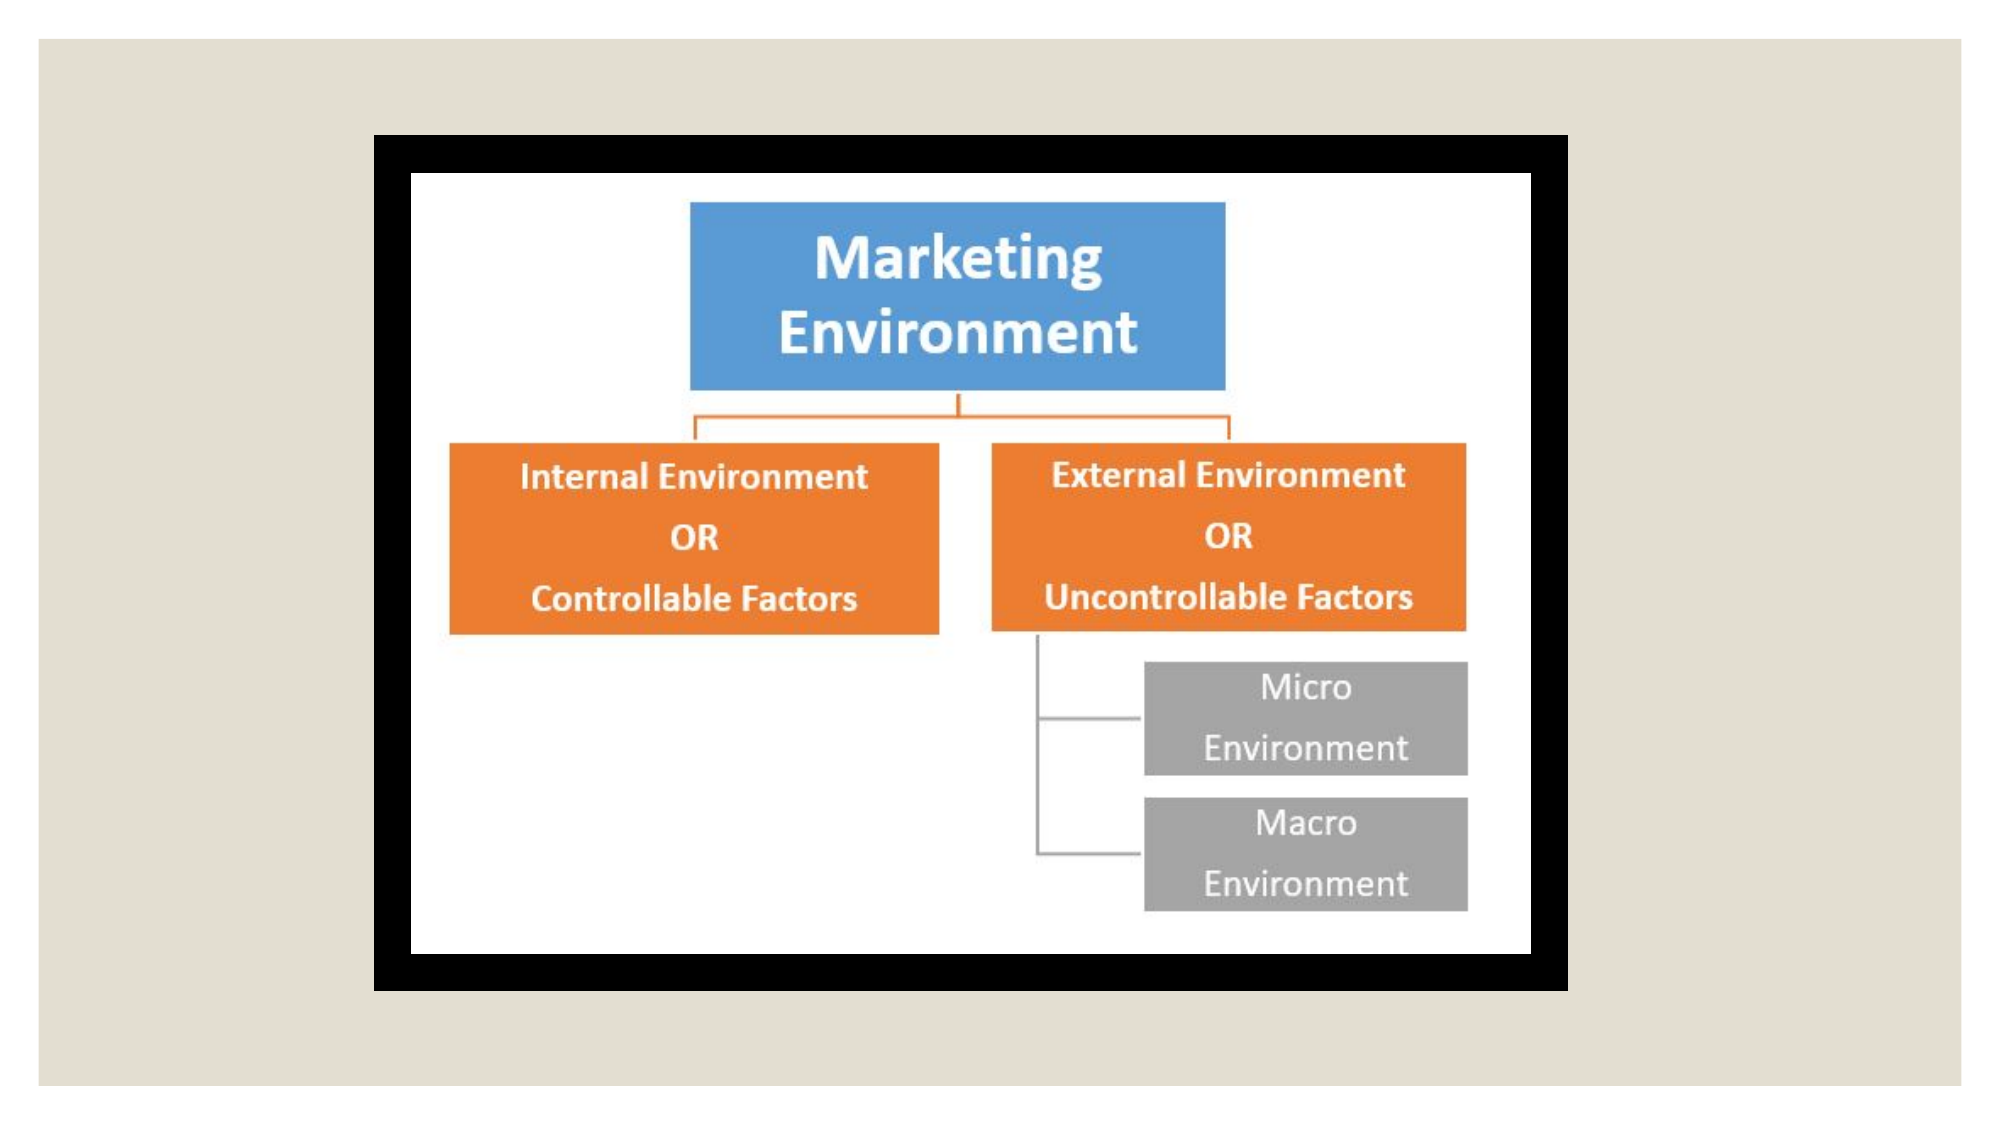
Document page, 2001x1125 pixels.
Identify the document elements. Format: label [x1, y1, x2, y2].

list [411, 172, 1531, 954]
